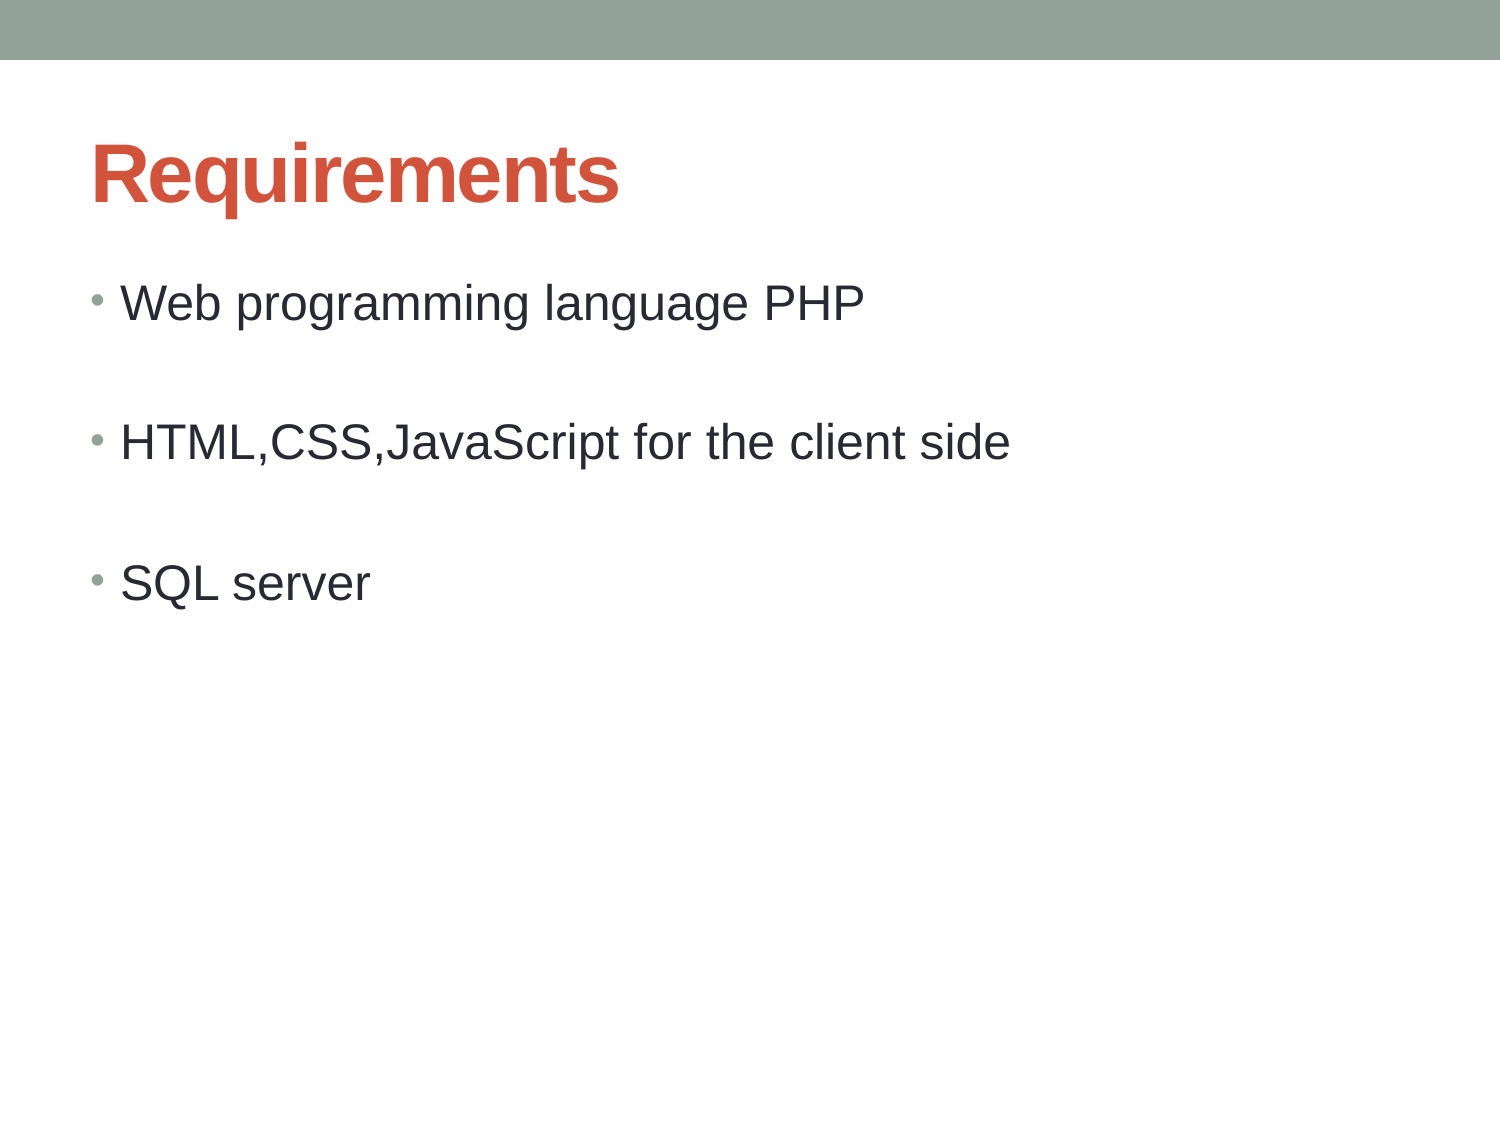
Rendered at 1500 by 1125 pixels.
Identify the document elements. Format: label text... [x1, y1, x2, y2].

title Requirements [75, 87, 1425, 250]
list Web programming language PHP HTML,CSS,JavaScript for the client side SQL server [75, 262, 1425, 1063]
